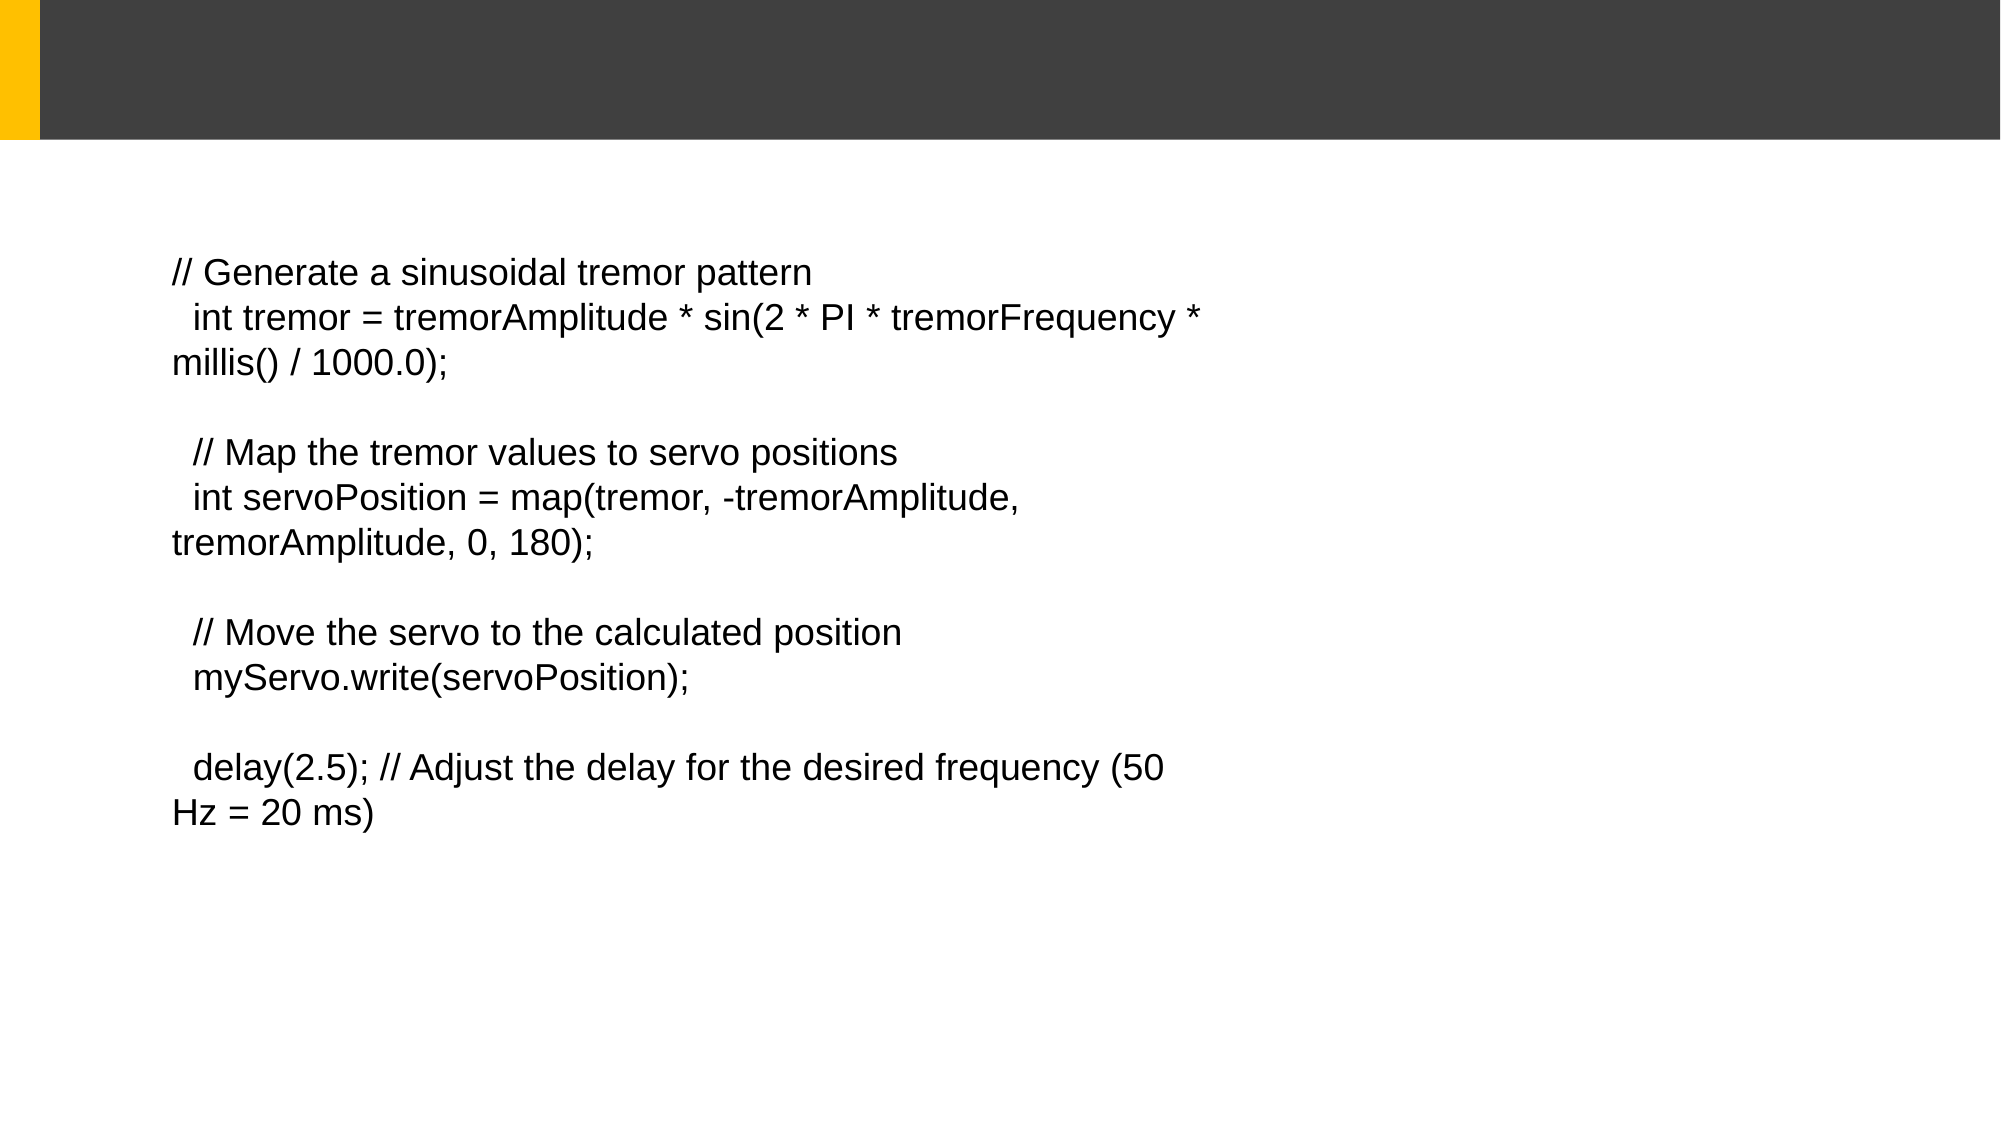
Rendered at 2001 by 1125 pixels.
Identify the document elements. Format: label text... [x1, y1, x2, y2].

text_box // Generate a sinusoidal tremor pattern int tremor = tremorAmplitude * sin(2 * PI * tremorFrequency * millis() / 1000.0); // Map the tremor values to servo positions int servoPosition = map(tremor, -tremorAmplitude, tremorAmplitude, 0, 180); // Move the servo to the calculated position myServo.write(servoPosition); delay(2.5); // Adjust the delay for the desired frequency (50 Hz = 20 ms) [157, 240, 1219, 841]
